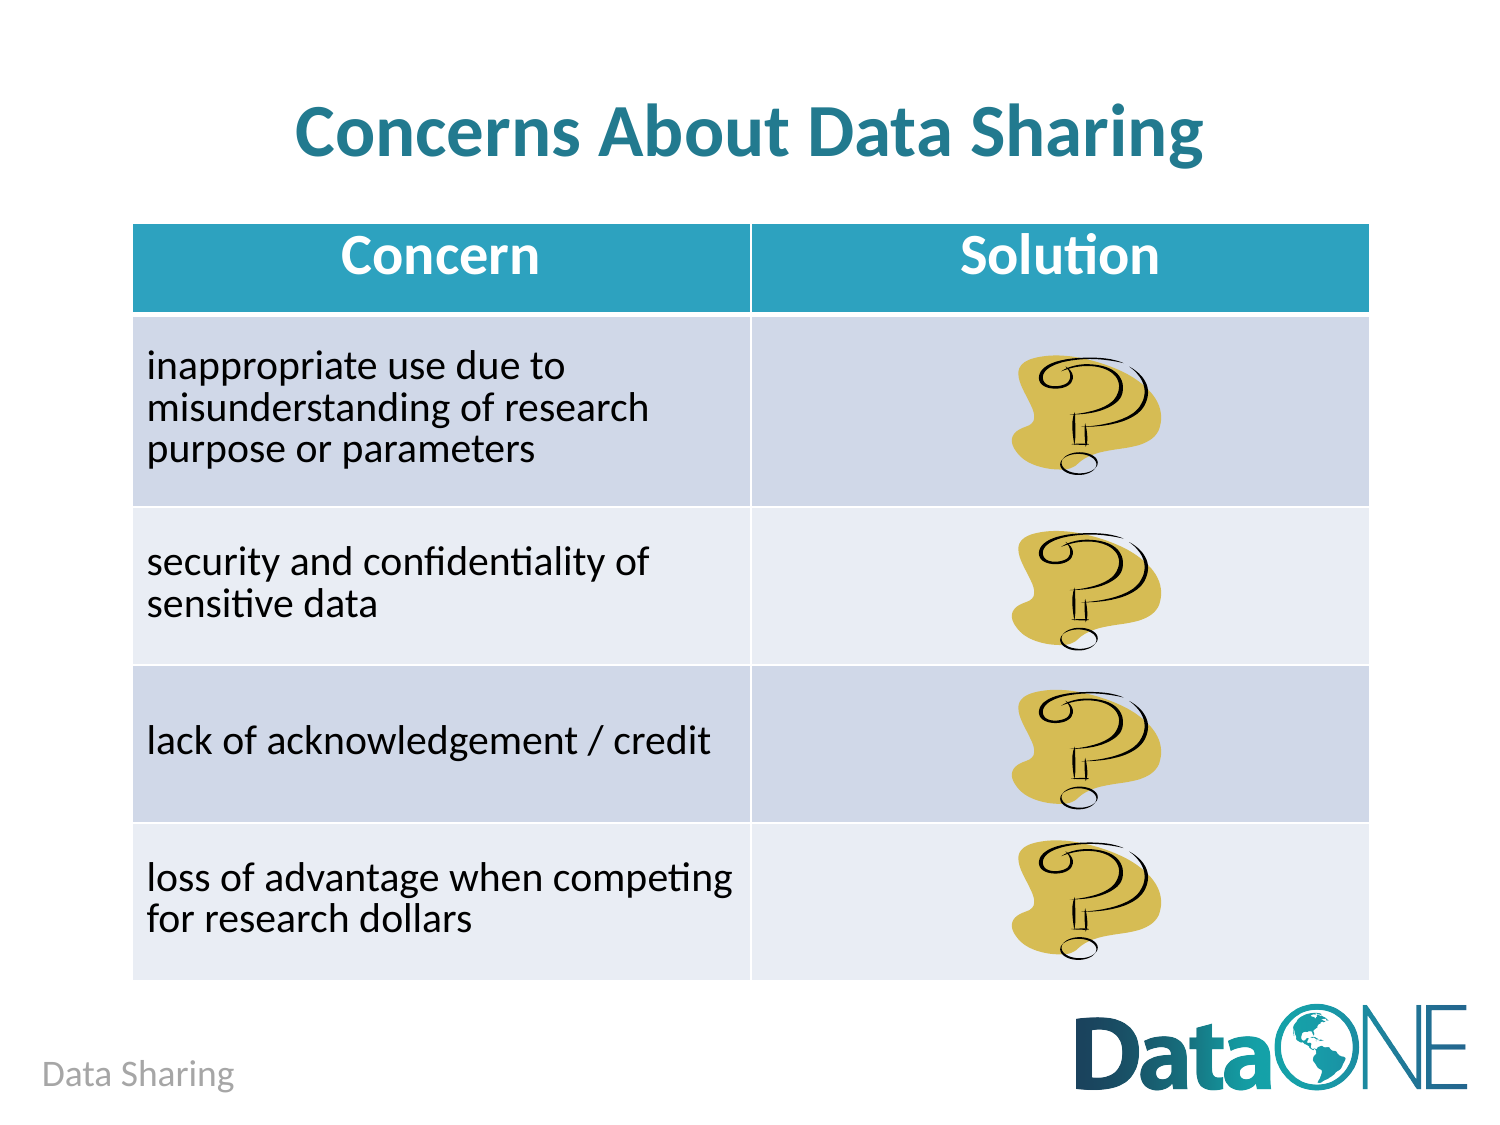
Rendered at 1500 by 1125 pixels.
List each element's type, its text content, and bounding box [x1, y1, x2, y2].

list [98, 196, 1410, 973]
picture [1011, 355, 1162, 476]
table_cell inappropriate use due to misunderstanding of research purpose or parameters [133, 317, 750, 506]
picture [1011, 530, 1162, 651]
picture [1074, 1000, 1471, 1095]
picture [1011, 840, 1162, 961]
table_cell security and confidentiality of sensitive data [133, 508, 750, 664]
table_cell [752, 508, 1369, 664]
table_cell [752, 824, 1369, 980]
table_cell [752, 666, 1369, 822]
picture [1011, 689, 1162, 810]
table_cell [752, 317, 1369, 506]
title Concerns About Data Sharing [0, 80, 1500, 196]
table_header Concern [133, 224, 750, 312]
table_cell lack of acknowledgement / credit [133, 666, 750, 822]
table_cell loss of advantage when competing for research dollars [133, 824, 750, 980]
table_header Solution [752, 224, 1369, 312]
